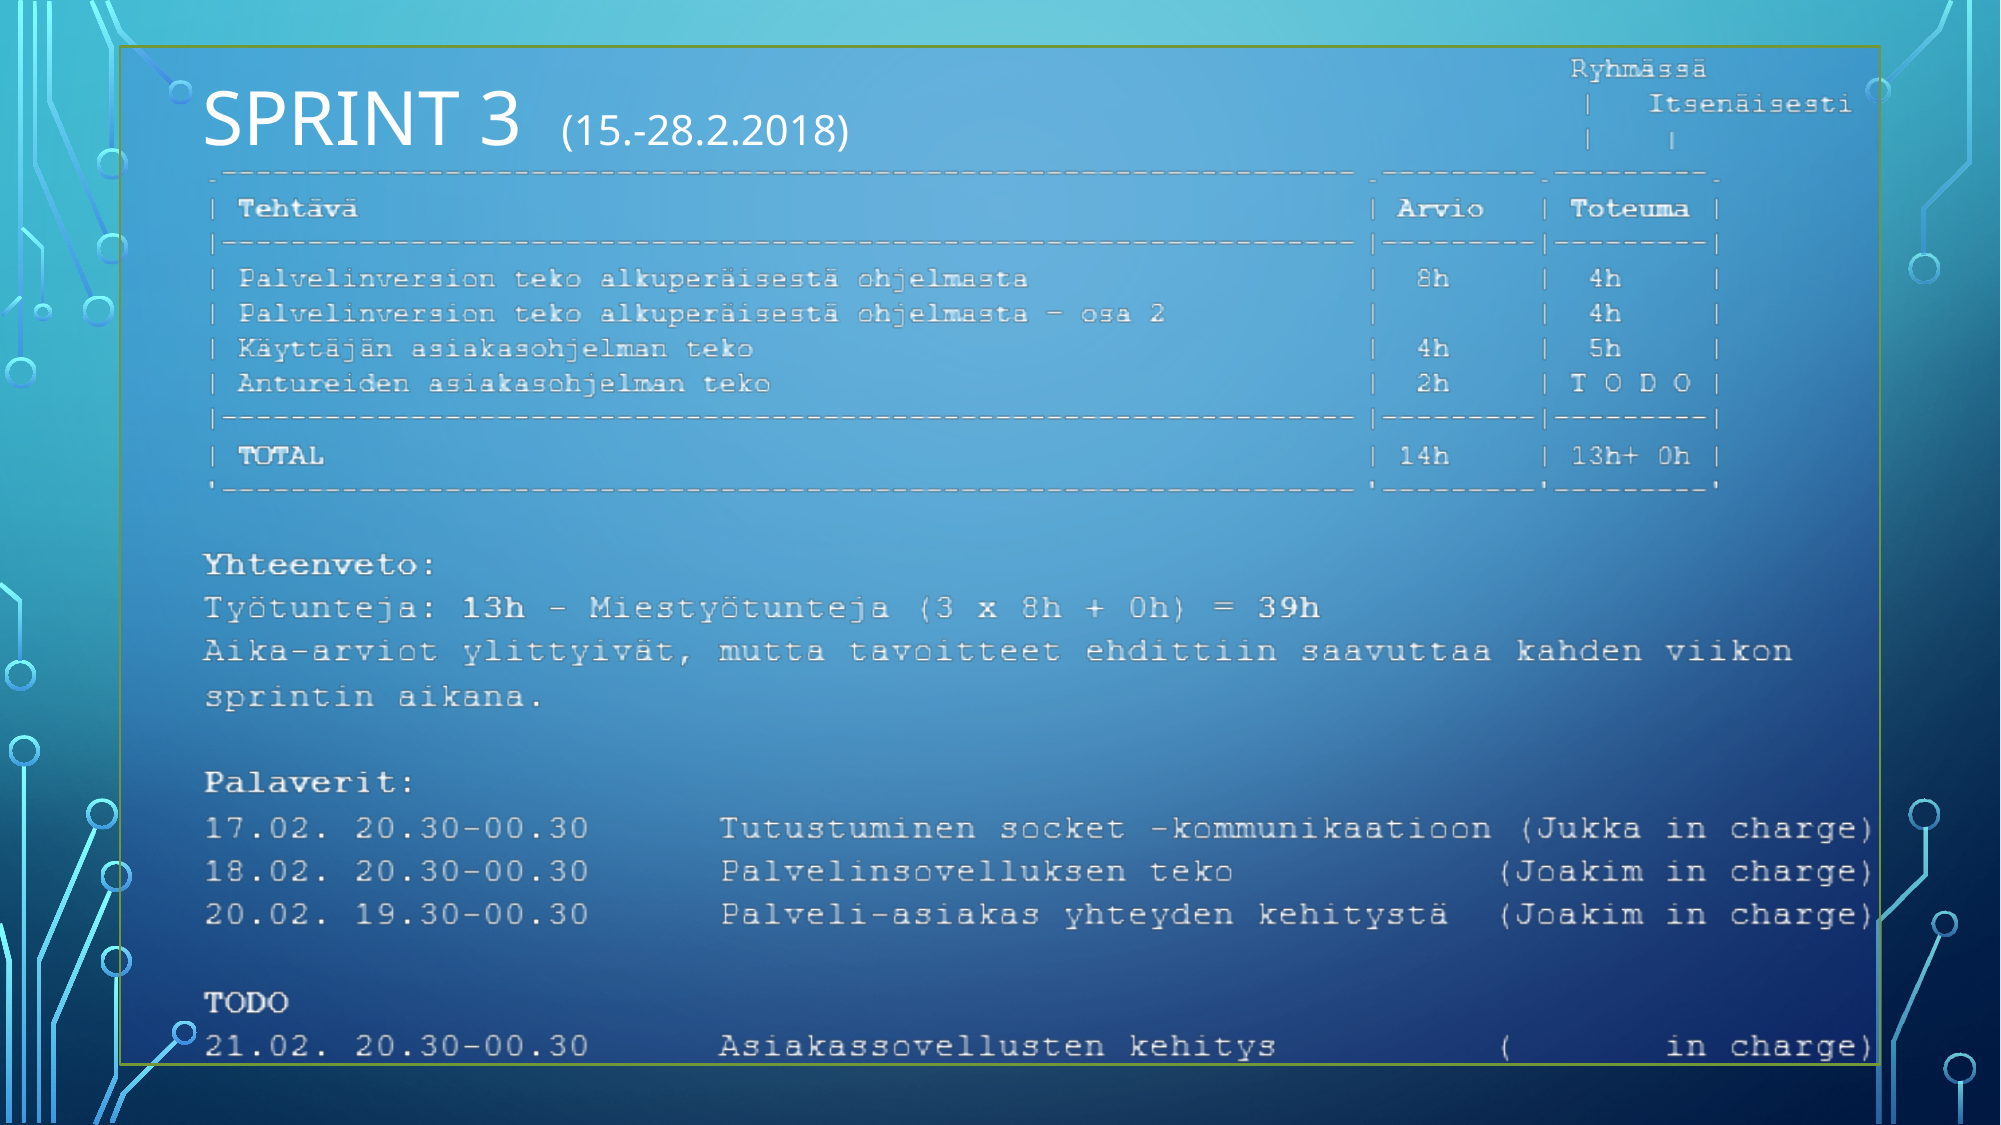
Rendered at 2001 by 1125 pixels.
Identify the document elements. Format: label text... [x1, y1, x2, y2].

picture [196, 46, 1881, 1065]
text_box [119, 45, 1881, 1066]
title Sprint 3 (15.-28.2.2018) [187, 0, 2000, 243]
